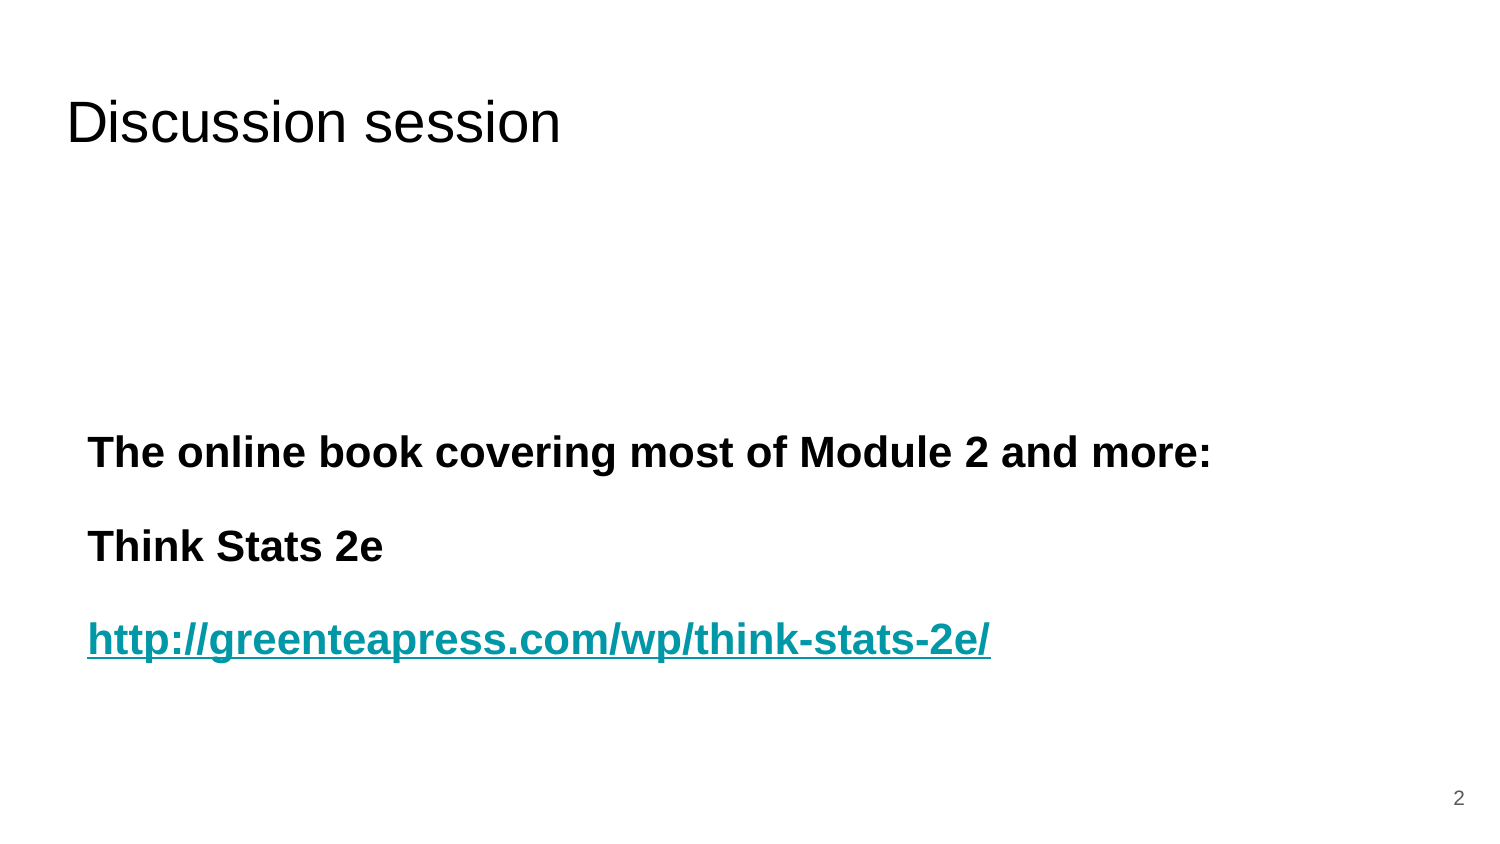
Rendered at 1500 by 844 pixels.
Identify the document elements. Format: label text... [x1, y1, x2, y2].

slide_number ‹#› [1389, 764, 1480, 830]
title Discussion session [51, 69, 1449, 164]
text_box The online book covering most of Module 2 and more: Think Stats 2e http://greenteapress.com/wp/think-stats-2e/ [72, 203, 1362, 696]
